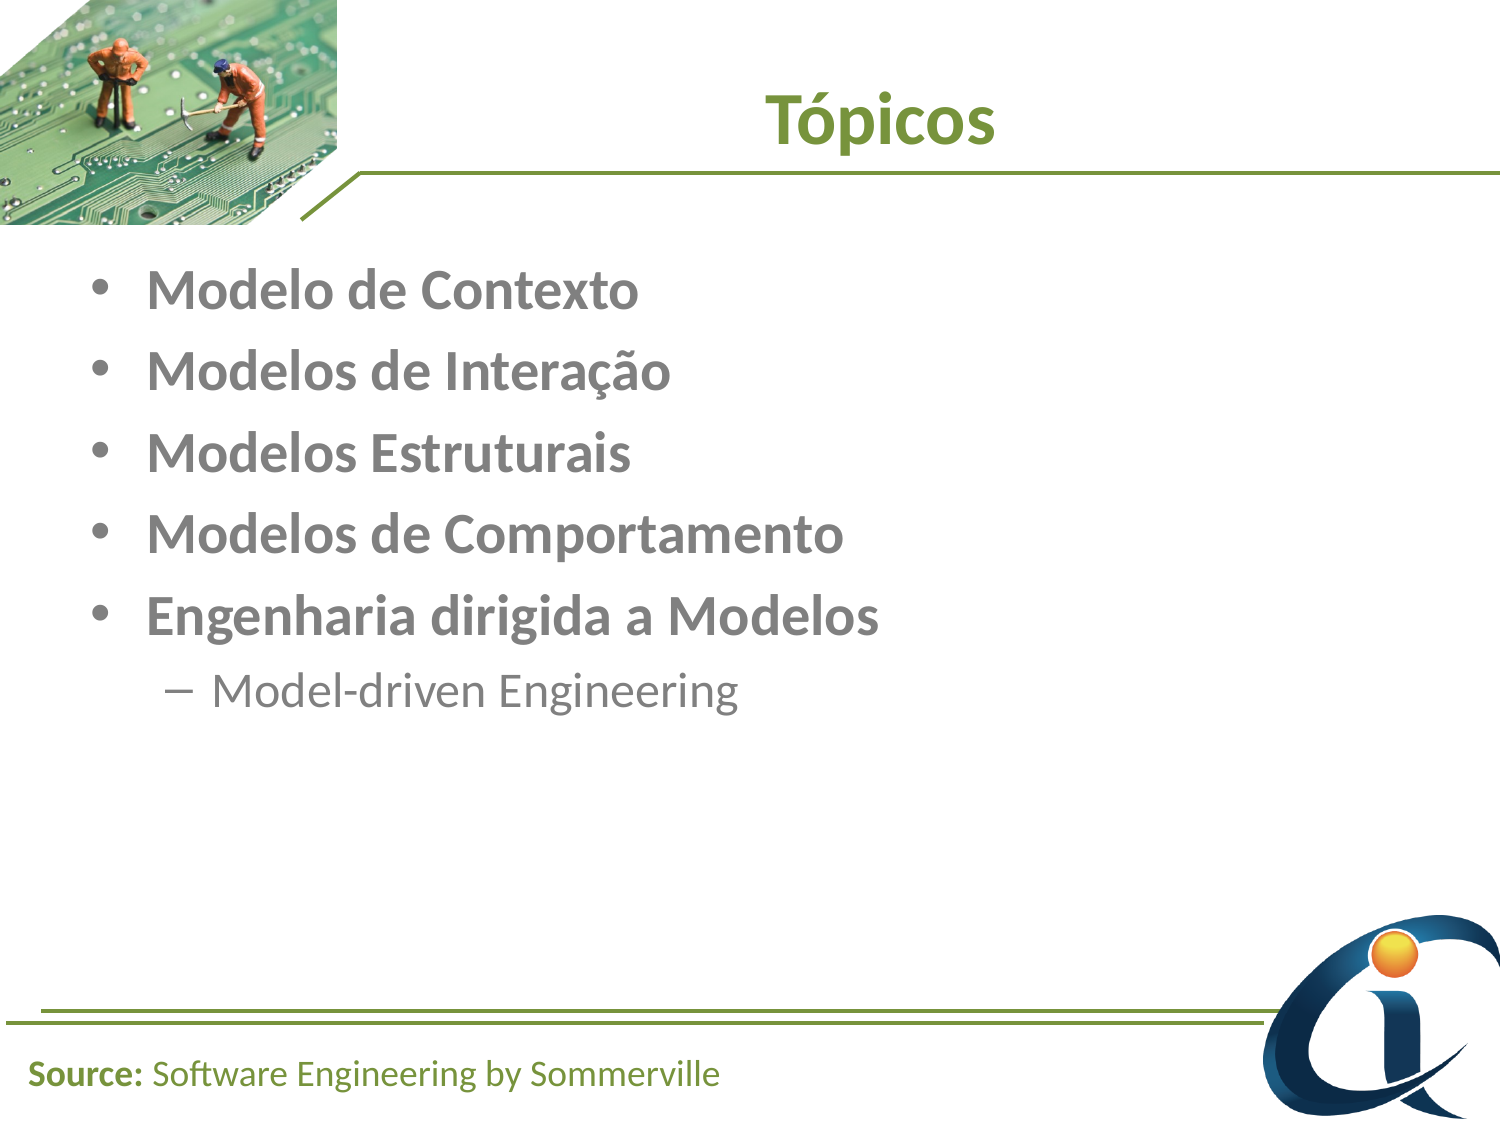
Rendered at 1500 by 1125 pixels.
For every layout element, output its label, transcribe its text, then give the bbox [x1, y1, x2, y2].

picture [0, 0, 337, 225]
picture [1263, 915, 1500, 1119]
list Modelo de Contexto Modelos de Interação Modelos Estruturais Modelos de Comportamento Engenharia dirigida a Modelos Model-driven Engineering [75, 243, 1425, 1005]
title Tópicos [336, 20, 1425, 209]
